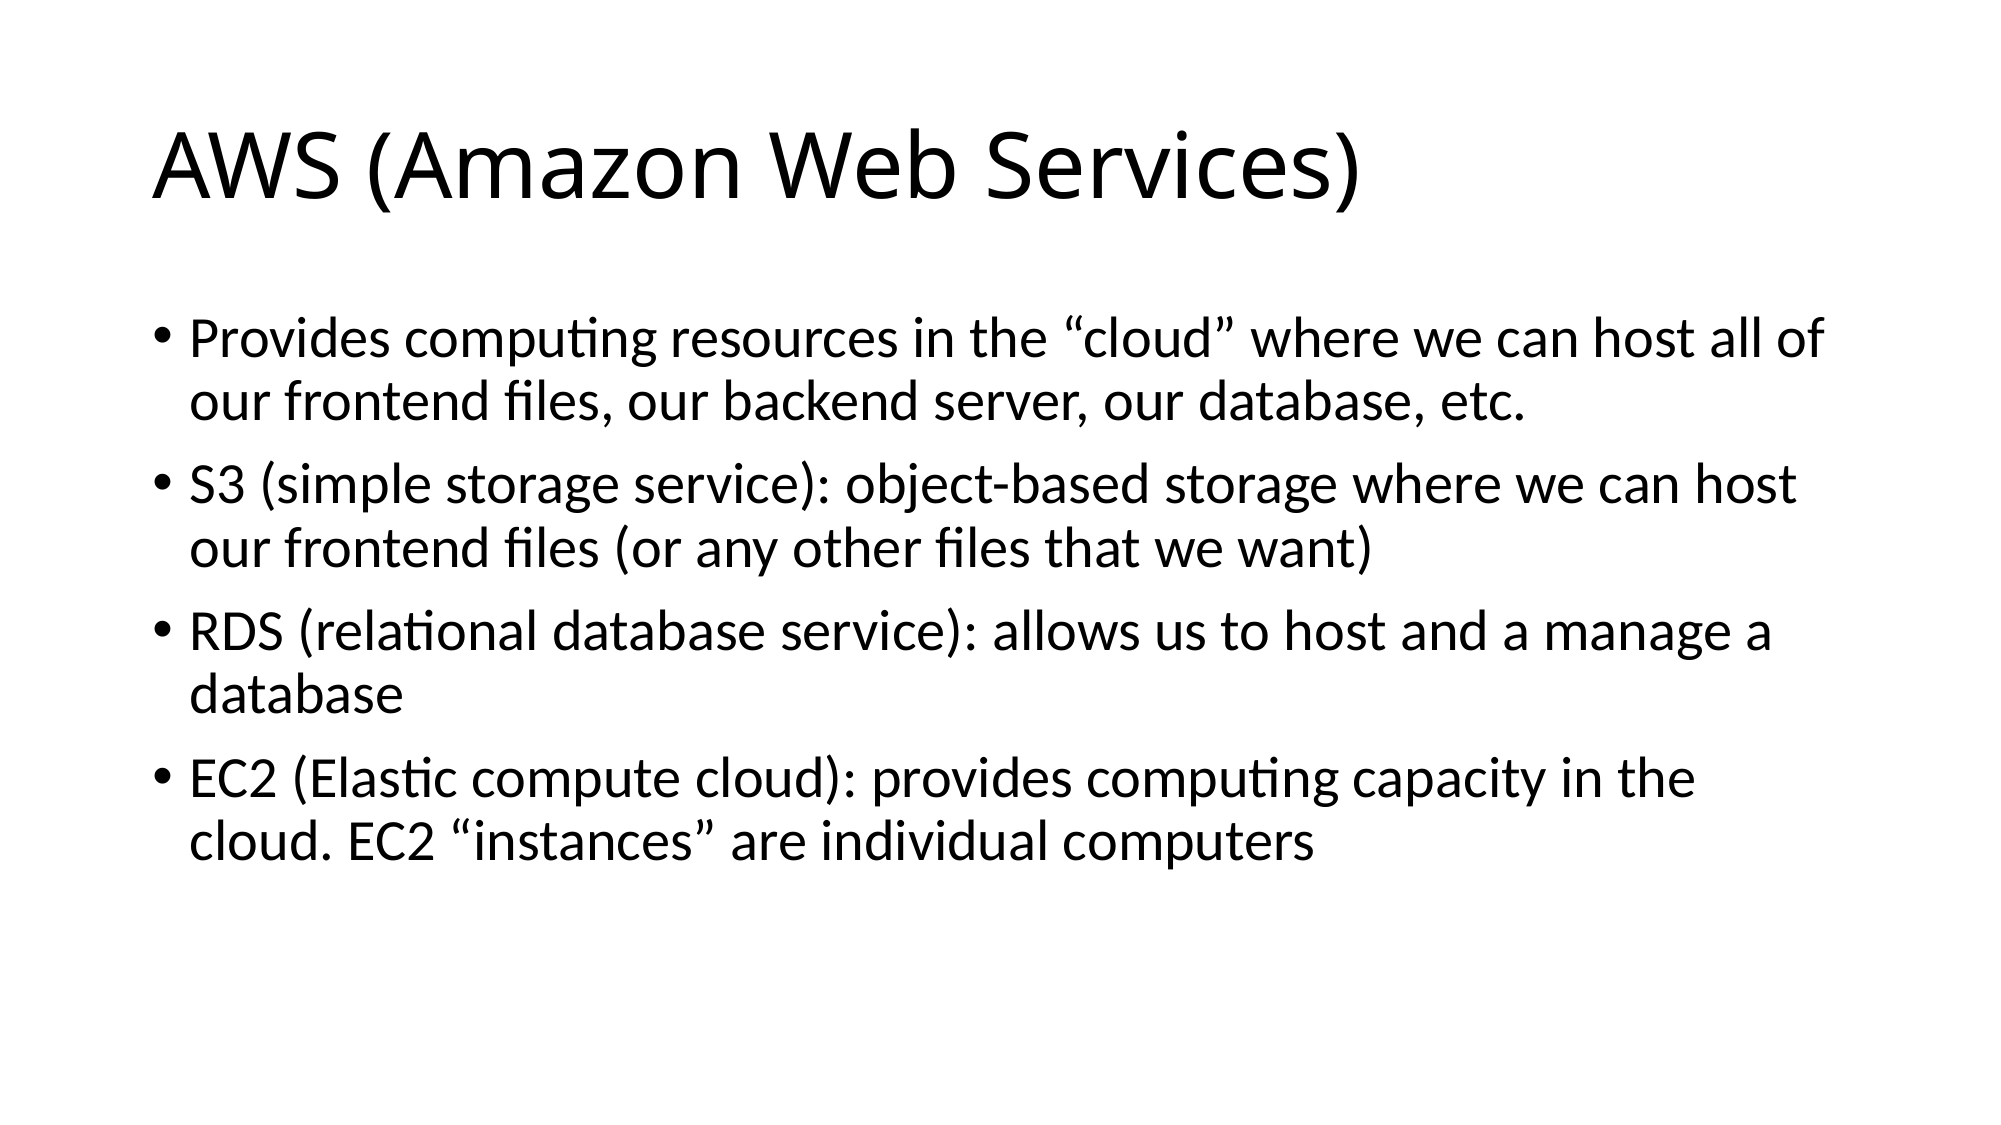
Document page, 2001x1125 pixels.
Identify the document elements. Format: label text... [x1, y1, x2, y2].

title AWS (Amazon Web Services) [137, 59, 1863, 278]
list Provides computing resources in the “cloud” where we can host all of our frontend files, our backend server, our database, etc. S3 (simple storage service): object-based storage where we can host our frontend files (or any other files that we want) RDS (relational database service): allows us to host and a manage a database EC2 (Elastic compute cloud): provides computing capacity in the cloud. EC2 “instances” are individual computers [137, 299, 1863, 1014]
